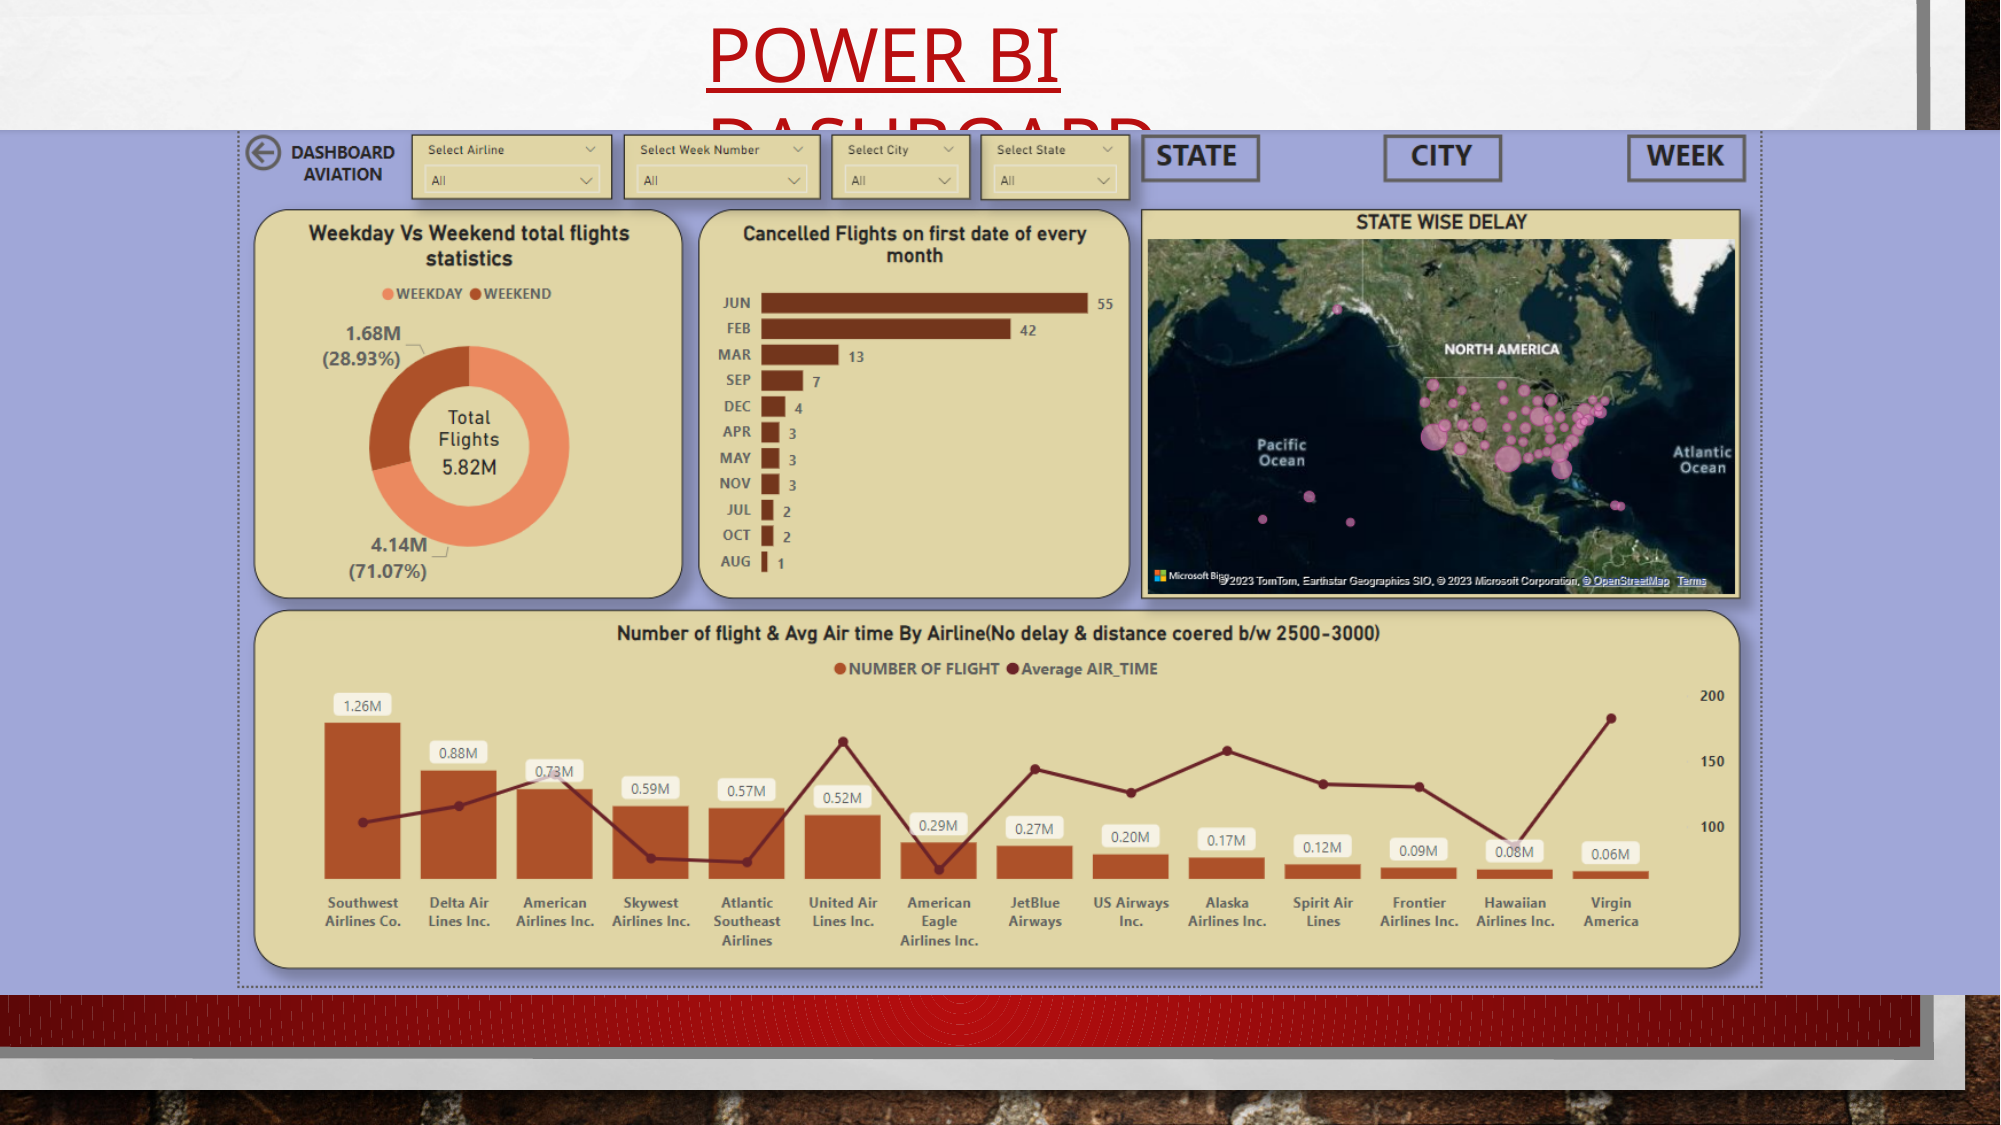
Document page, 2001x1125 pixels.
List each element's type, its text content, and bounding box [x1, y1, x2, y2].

picture [0, 0, 2000, 1125]
text_box Power bi Dashboard [691, 0, 1397, 130]
